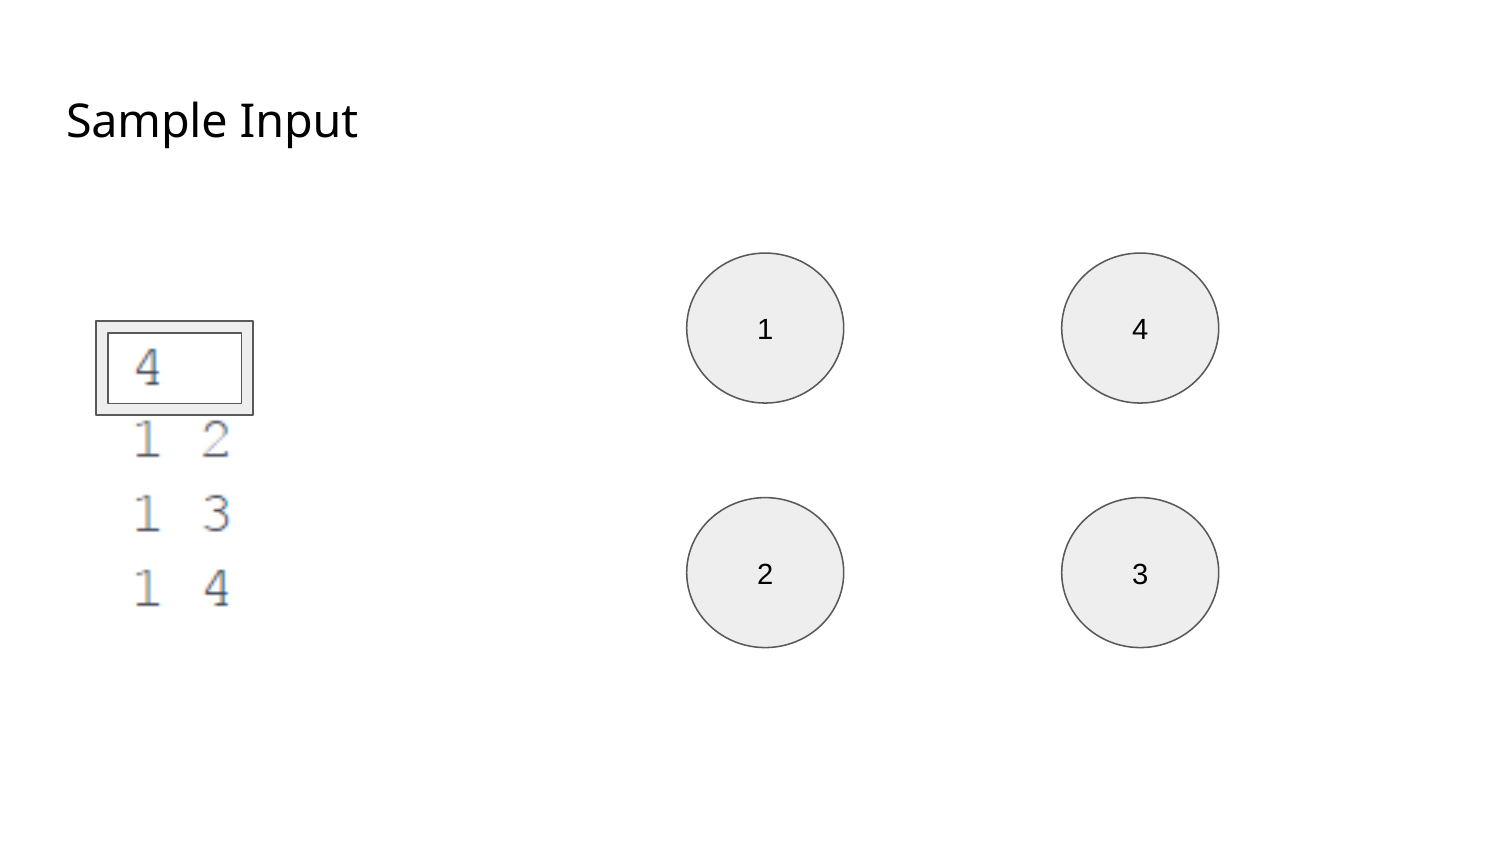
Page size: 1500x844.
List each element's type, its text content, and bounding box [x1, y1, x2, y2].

text_box 1 [686, 253, 844, 404]
title Sample Input [51, 72, 1449, 167]
text_box 2 [686, 497, 844, 648]
picture [66, 278, 394, 684]
text_box 4 [1061, 253, 1219, 404]
text_box 3 [1061, 497, 1219, 648]
